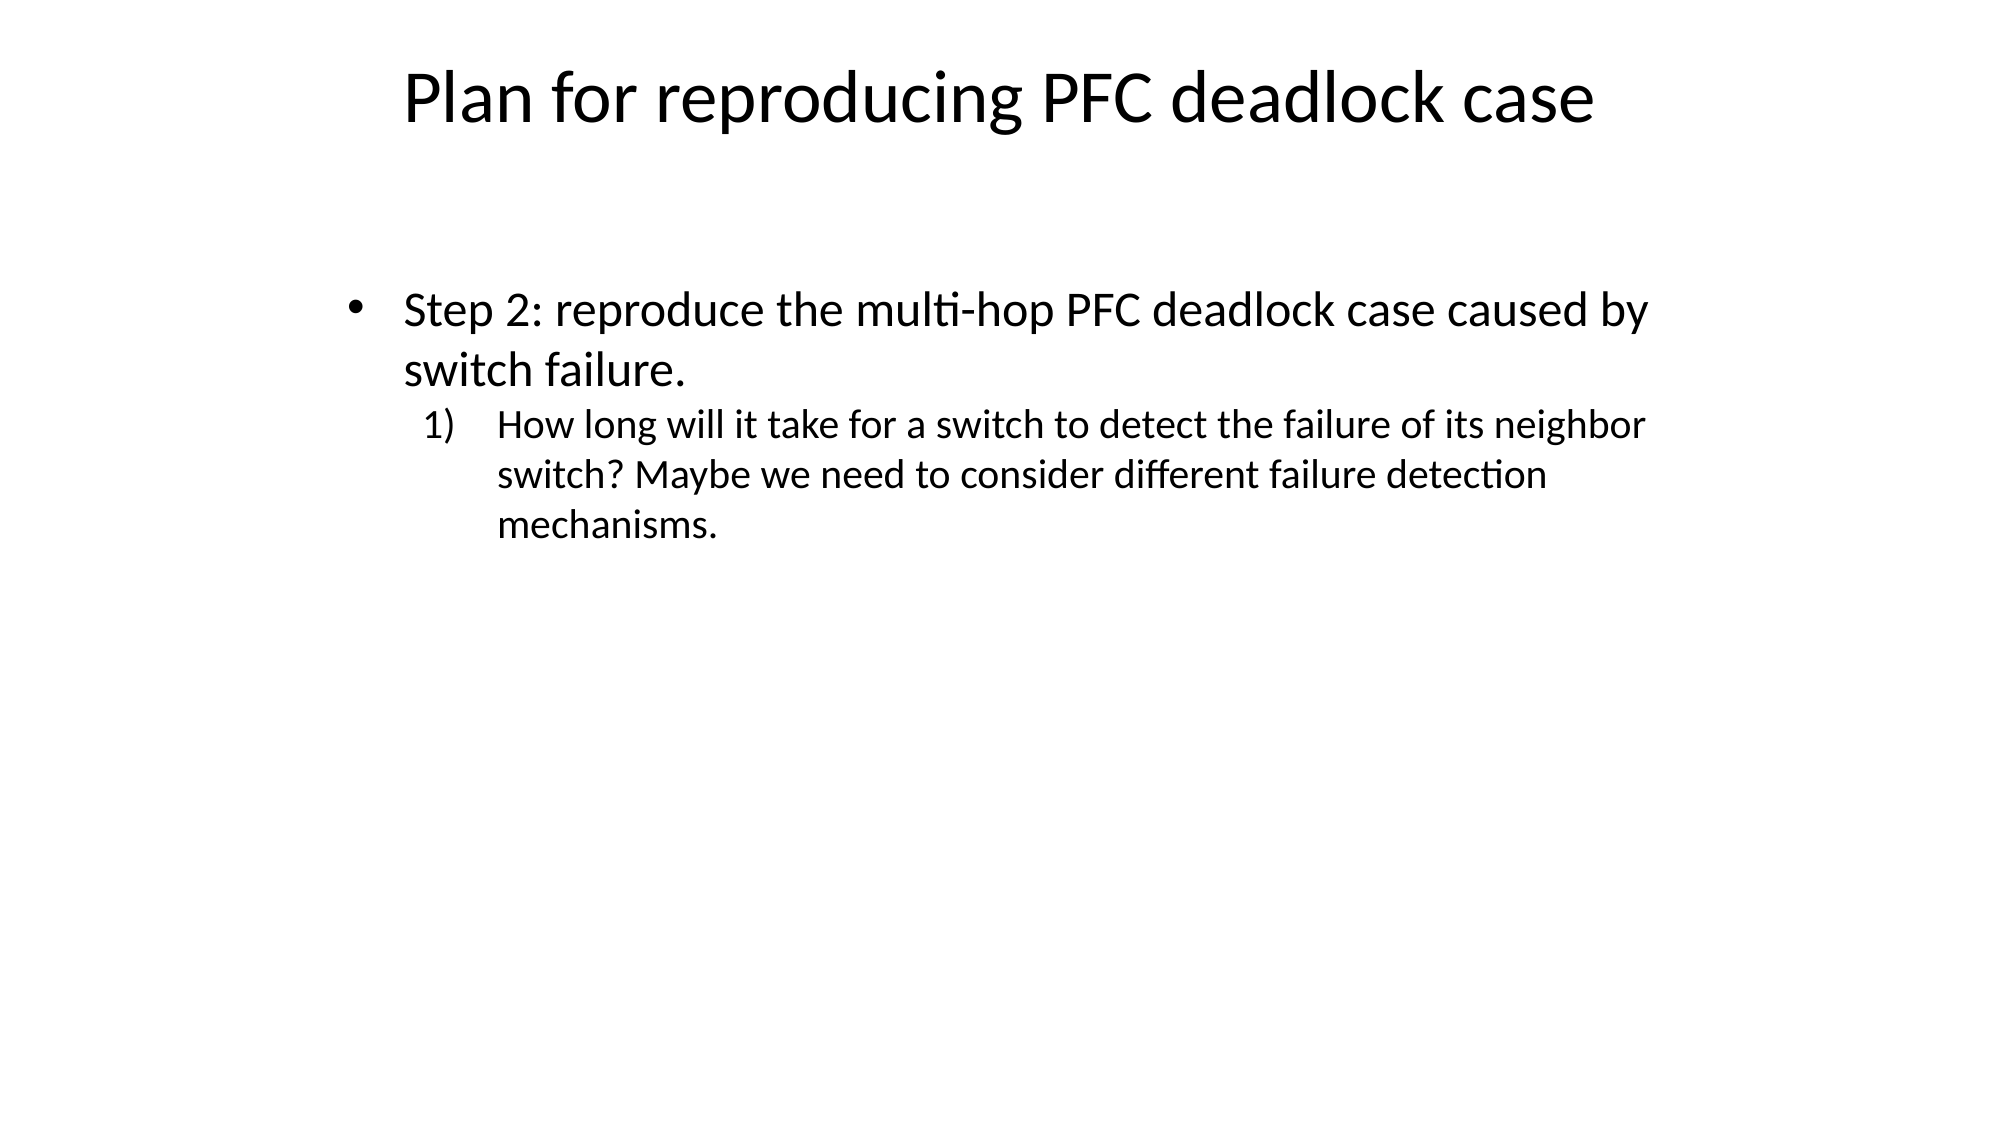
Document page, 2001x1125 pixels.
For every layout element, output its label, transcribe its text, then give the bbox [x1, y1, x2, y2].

text_box Step 2: reproduce the multi-hop PFC deadlock case caused by switch failure. How long will it take for a switch to detect the failure of its neighbor switch? Maybe we need to consider different failure detection mechanisms. [332, 269, 1668, 655]
text_box Plan for reproducing PFC deadlock case [388, 39, 1612, 145]
